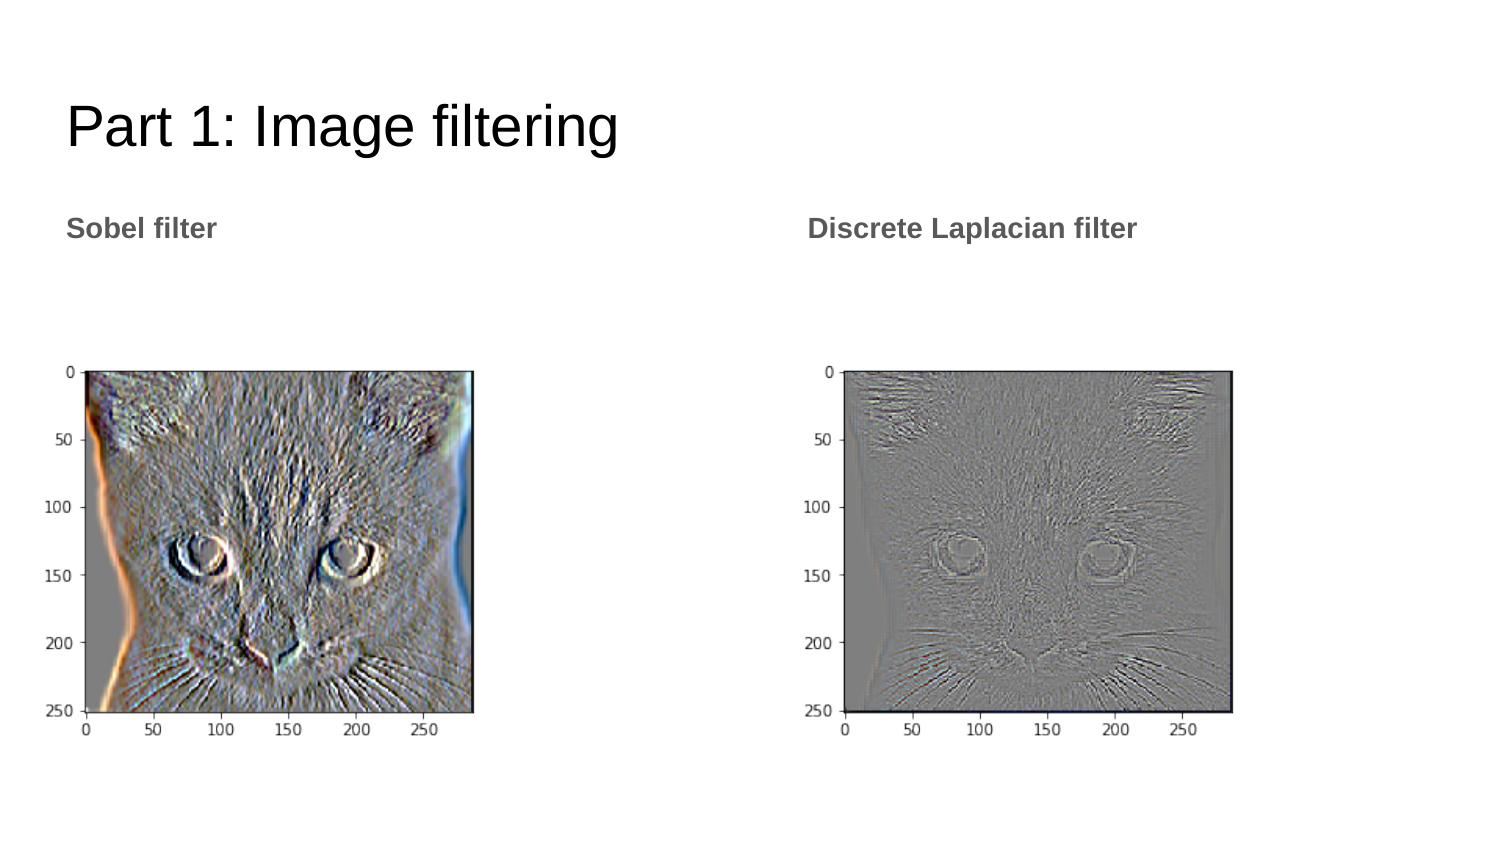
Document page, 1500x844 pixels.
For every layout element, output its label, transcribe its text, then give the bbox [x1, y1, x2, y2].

picture [32, 355, 484, 750]
title Part 1: Image filtering [51, 72, 1449, 167]
list Discrete Laplacian filter [792, 189, 1449, 750]
picture [792, 355, 1243, 750]
list Sobel filter [51, 189, 708, 750]
